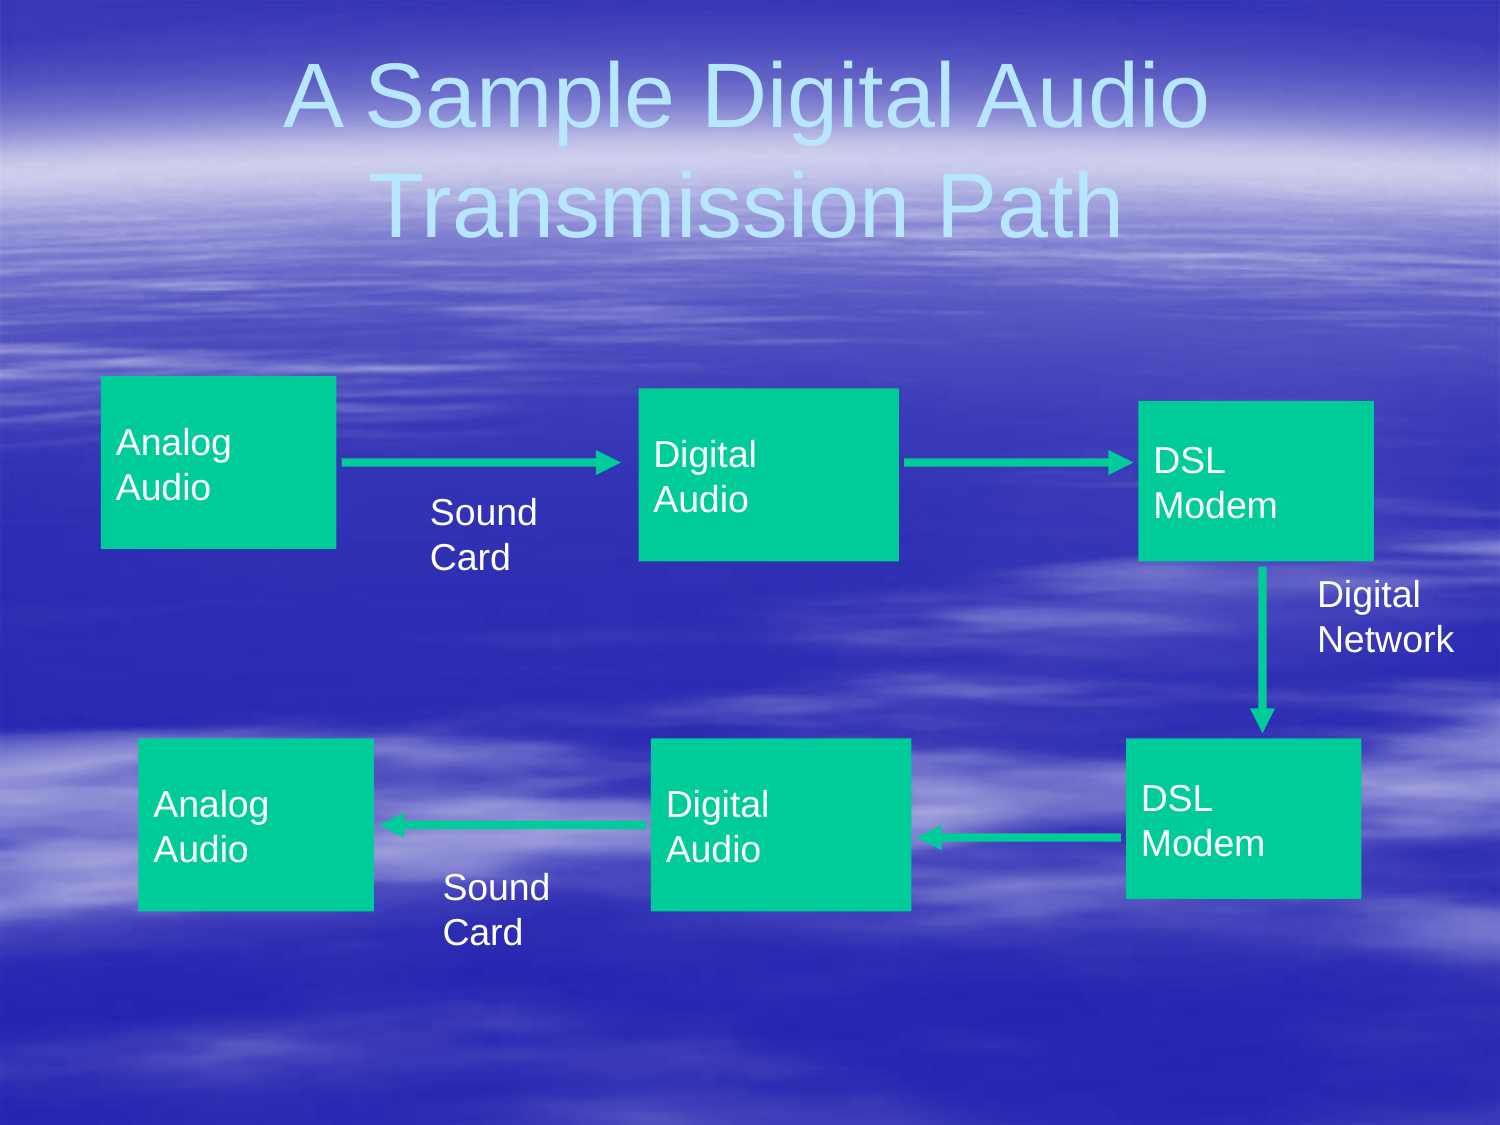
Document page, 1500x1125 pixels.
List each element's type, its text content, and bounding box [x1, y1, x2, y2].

text_box [916, 831, 1121, 844]
text_box Digital Audio [638, 388, 899, 562]
text_box [904, 456, 1134, 469]
text_box Sound Card [427, 855, 566, 960]
text_box [379, 818, 646, 832]
text_box Analog Audio [100, 376, 337, 549]
text_box Sound Card [415, 480, 554, 585]
text_box DSL Modem [1126, 738, 1362, 899]
title A Sample Digital Audio Transmission Path [49, 37, 1446, 256]
text_box Digital Audio [650, 738, 912, 912]
text_box [341, 456, 621, 469]
text_box Analog Audio [138, 738, 374, 912]
text_box Digital Network [1302, 562, 1470, 667]
text_box DSL Modem [1138, 400, 1374, 562]
text_box [1256, 566, 1269, 734]
